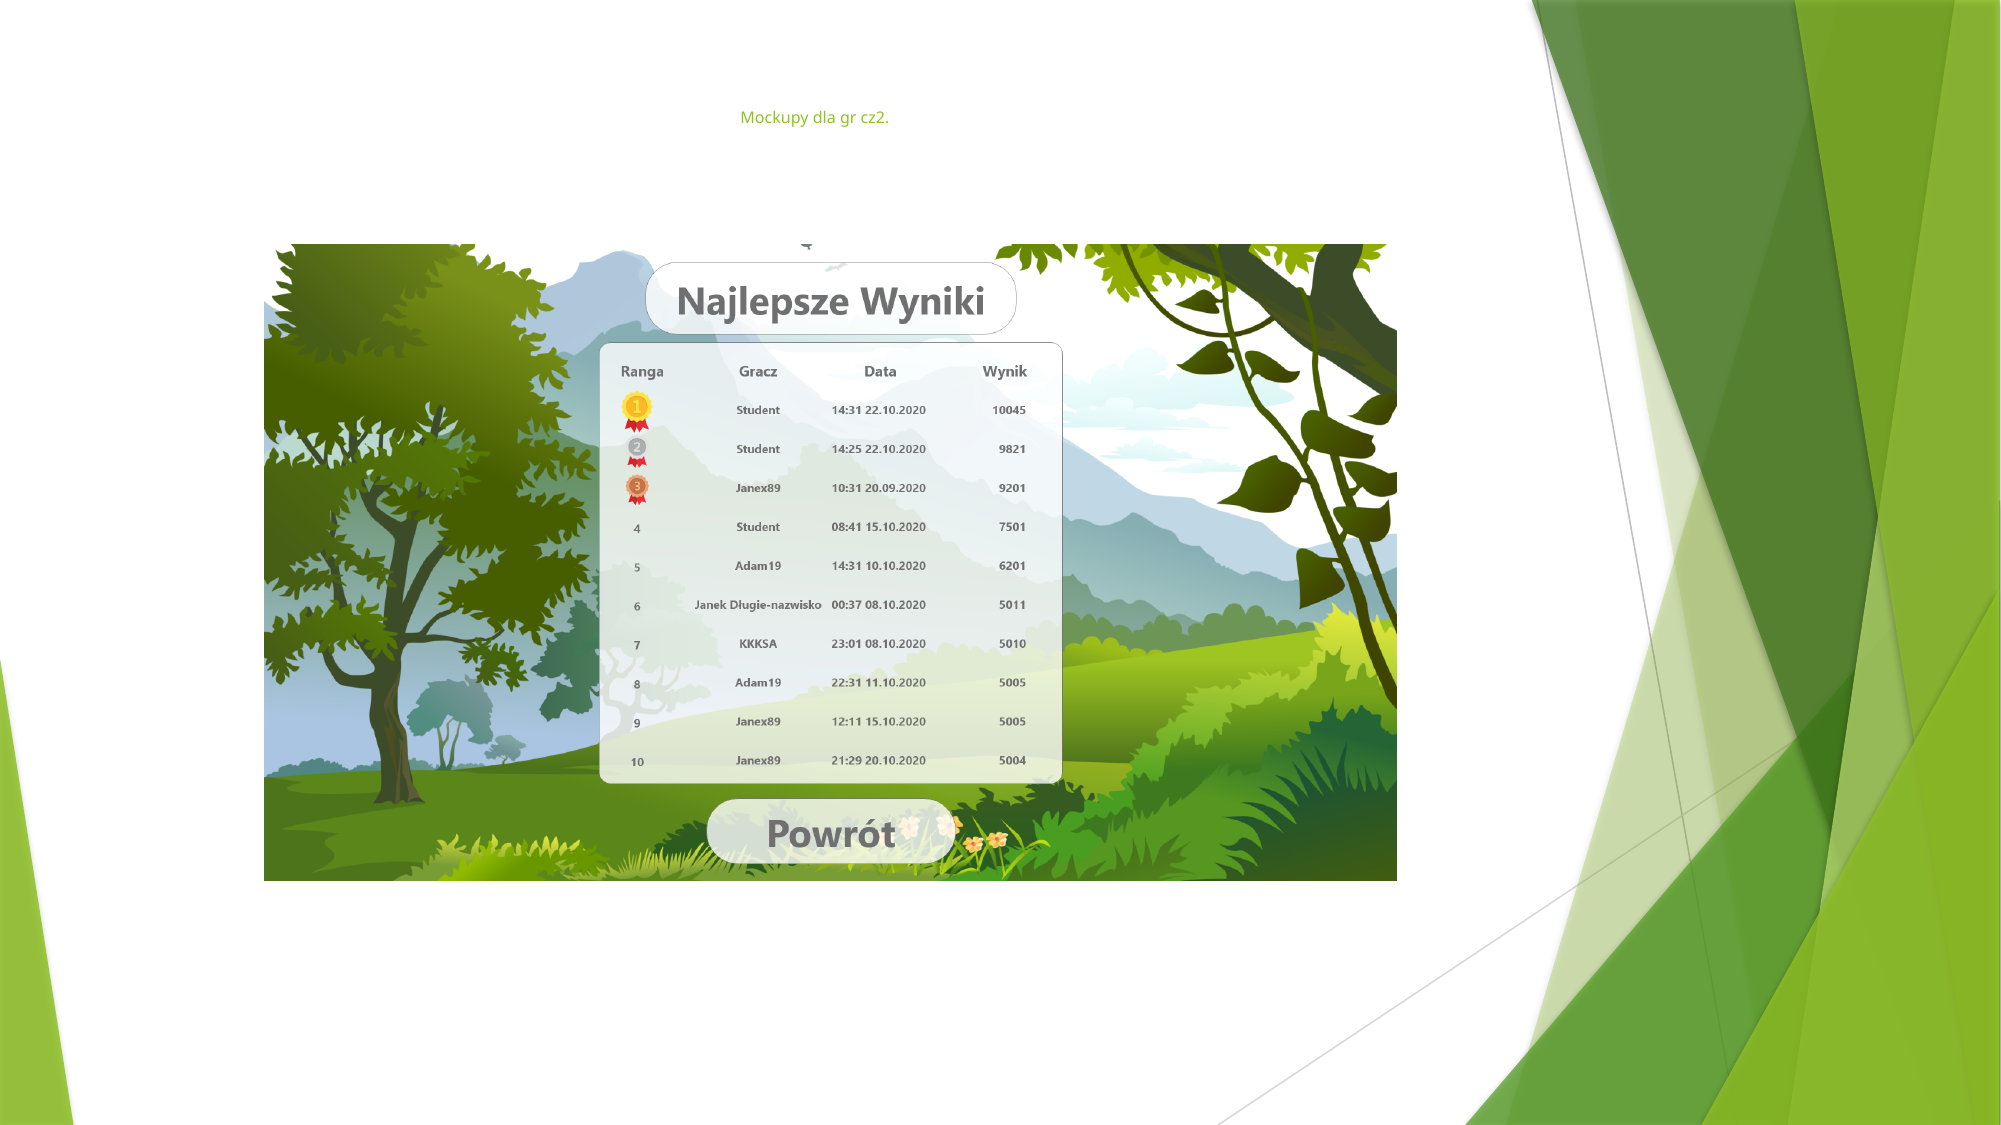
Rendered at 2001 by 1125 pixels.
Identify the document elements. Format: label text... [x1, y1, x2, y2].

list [263, 243, 1397, 882]
title Mockupy dla gr cz2. [108, 99, 1522, 193]
